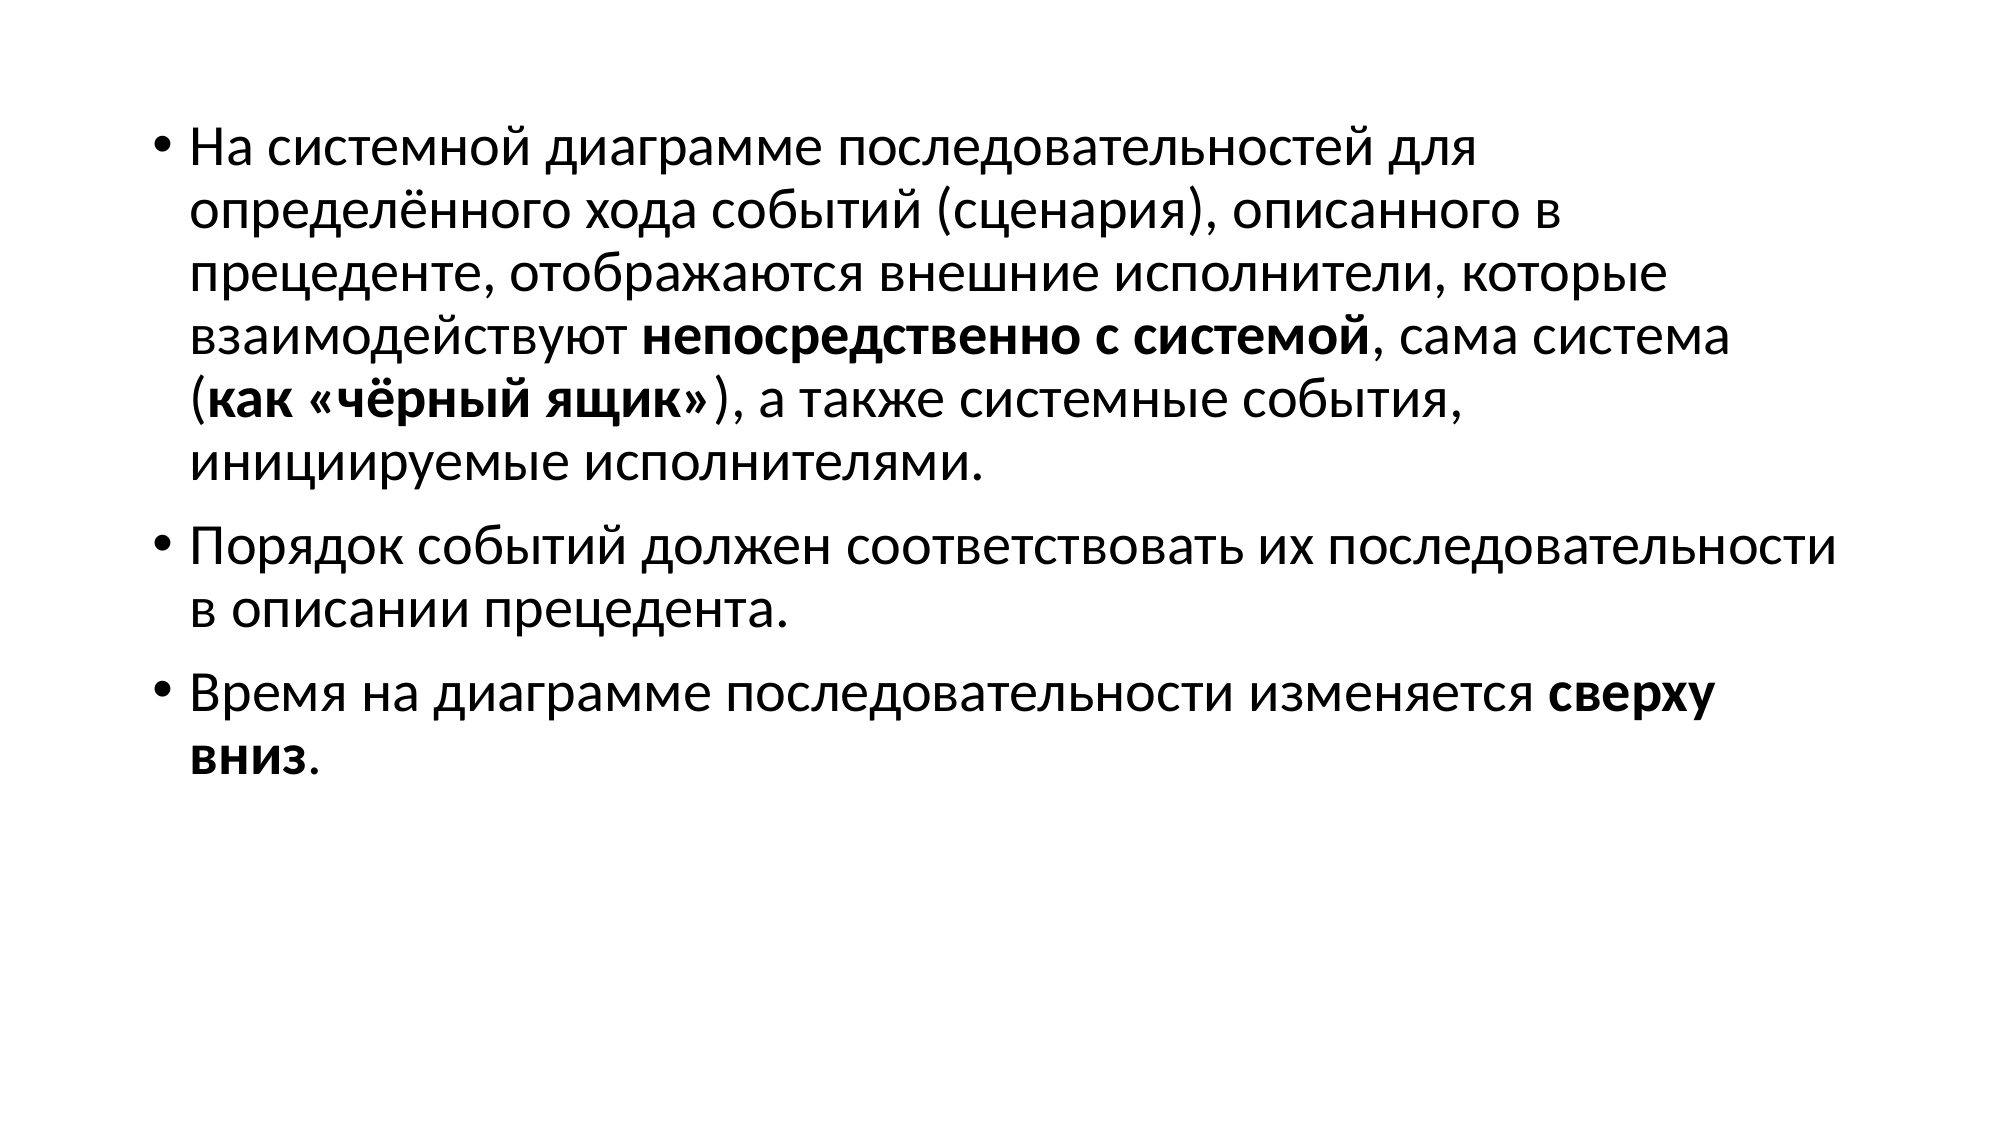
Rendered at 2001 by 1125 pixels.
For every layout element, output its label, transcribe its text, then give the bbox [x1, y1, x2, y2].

list На системной диаграмме последовательностей для определённого хода событий (сценария), описанного в прецеденте, отображаются внешние исполнители, которые взаимодействуют непосредственно с системой, сама система (как «чёрный ящик»), а также системные события, инициируемые исполнителями. Порядок событий должен соответствовать их последовательности в описании прецедента. Время на диаграмме последовательности изменяется сверху вниз. [137, 108, 1863, 1014]
